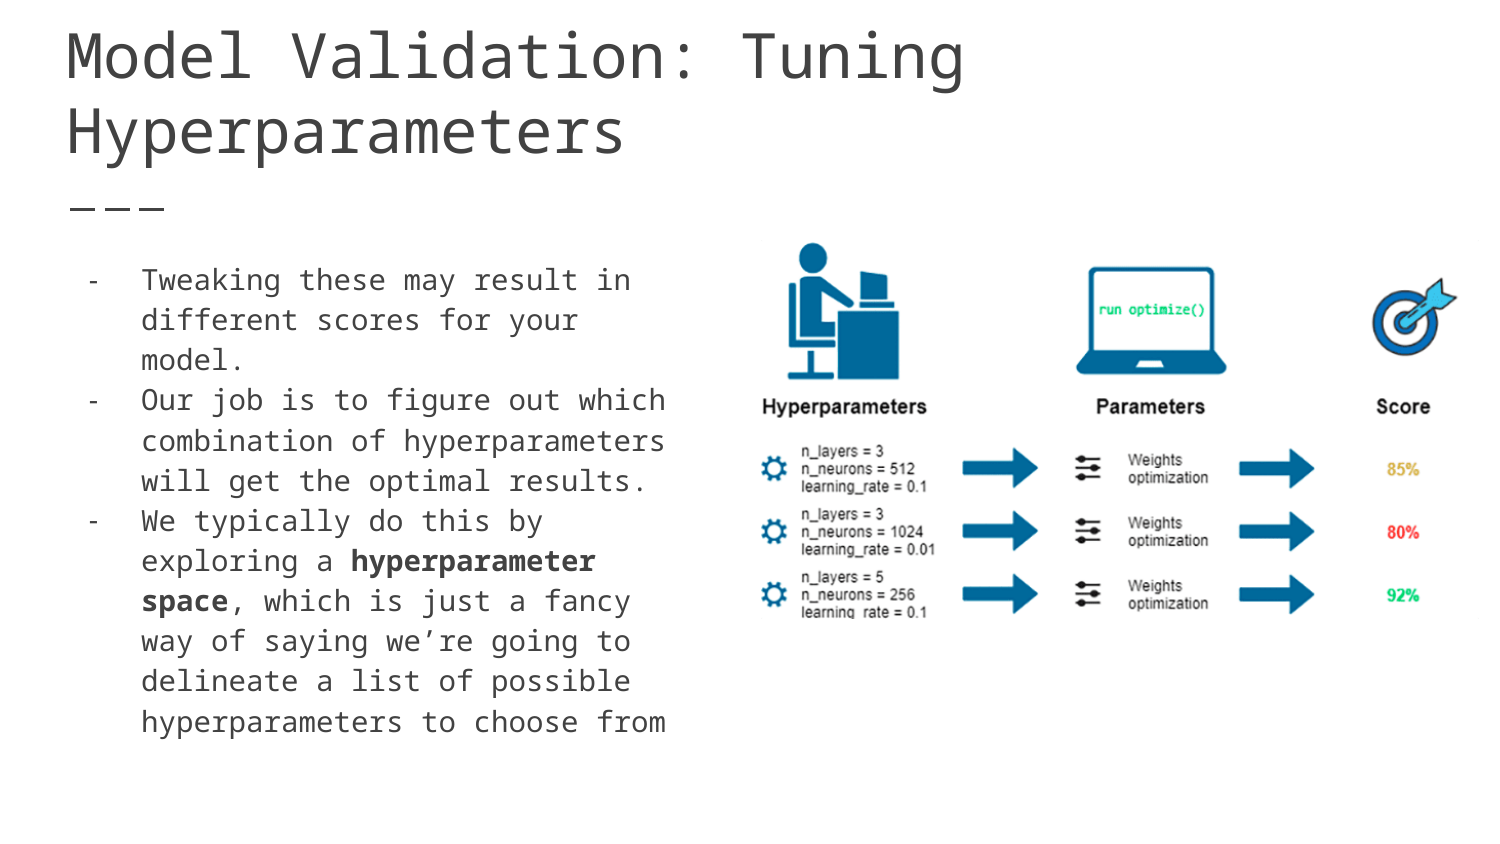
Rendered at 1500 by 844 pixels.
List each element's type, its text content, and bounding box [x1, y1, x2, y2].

list Tweaking these may result in different scores for your model. Our job is to figure out which combination of hyperparameters will get the optimal results. We typically do this by exploring a hyperparameter space, which is just a fancy way of saying we’re going to delineate a list of possible hyperparameters to choose from [51, 240, 711, 750]
title Model Validation: Tuning Hyperparameters [51, 61, 1449, 182]
picture [761, 240, 1479, 619]
